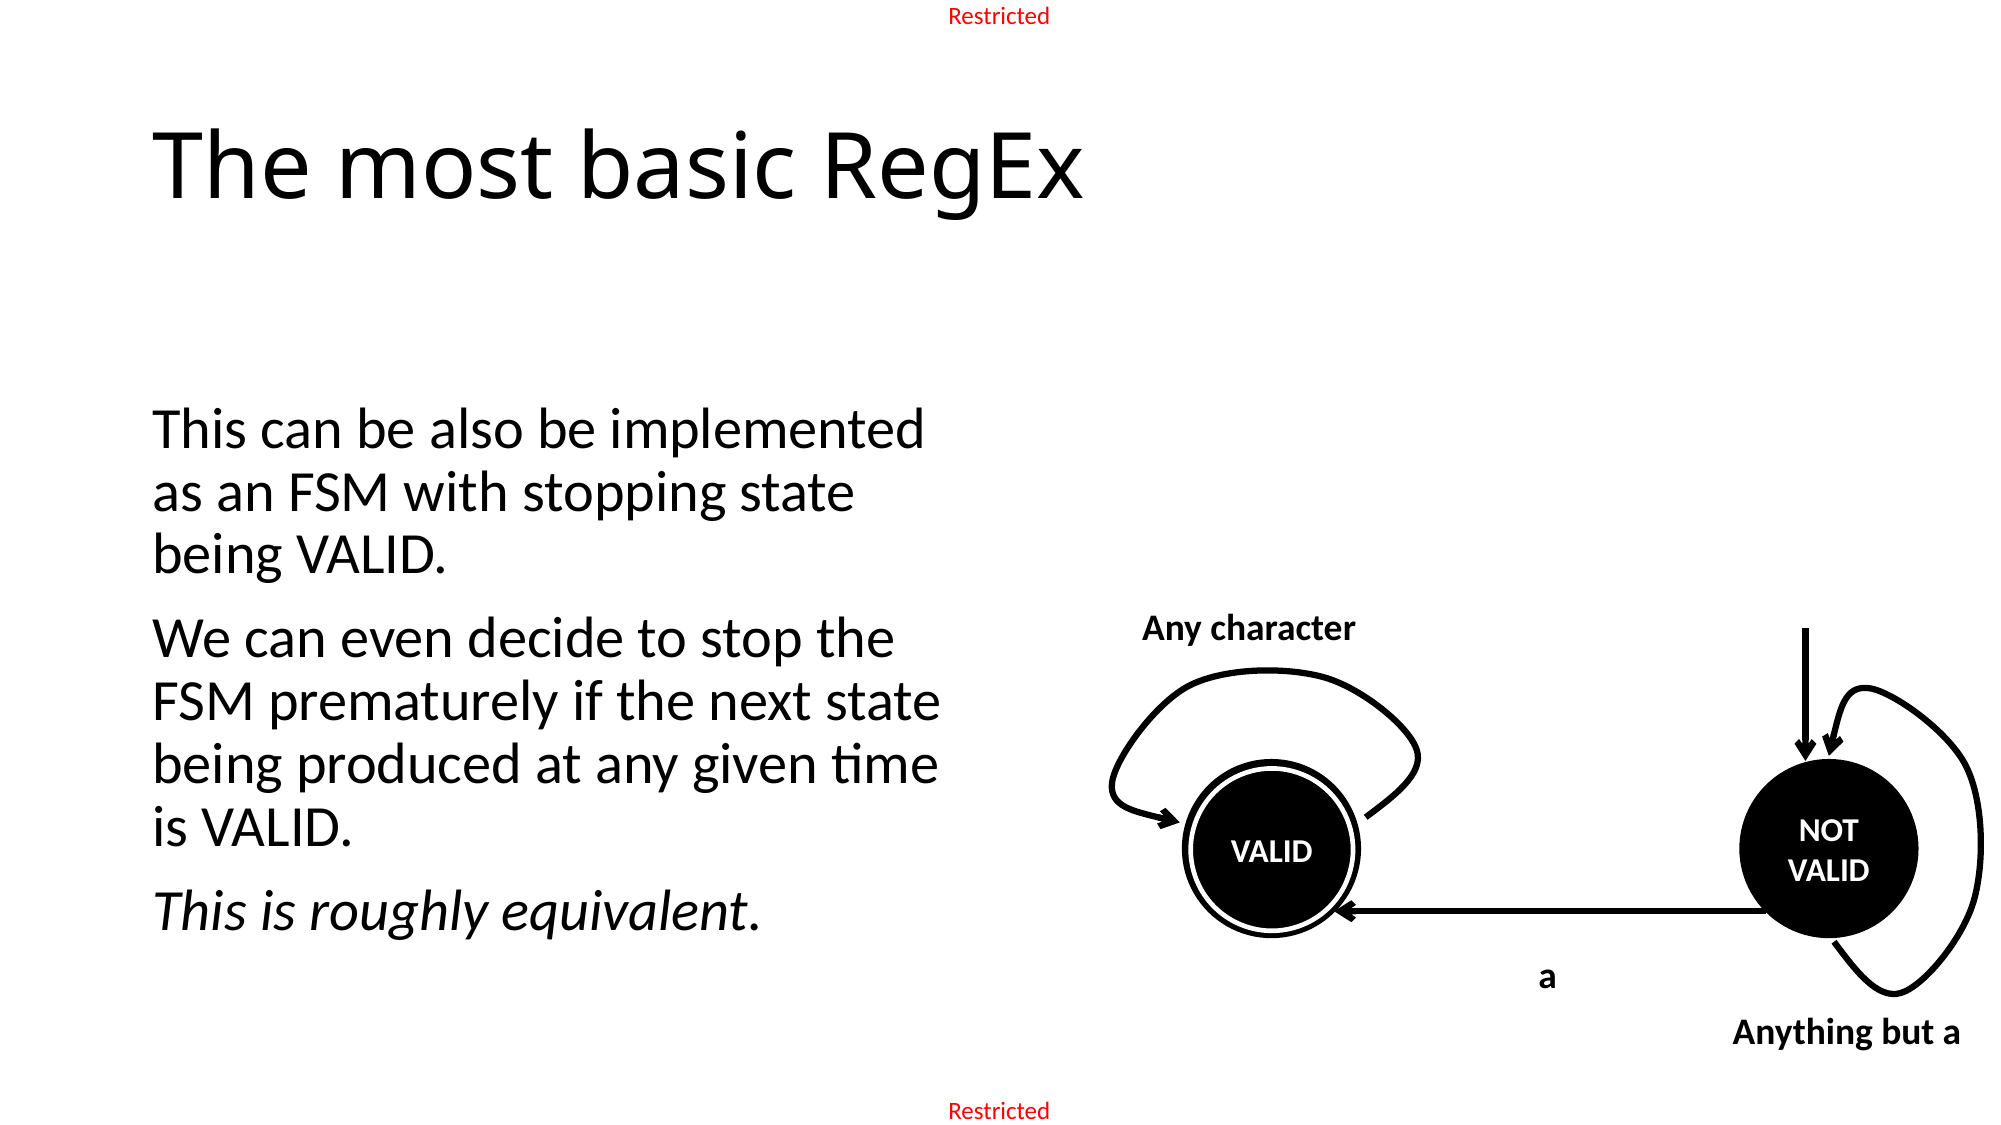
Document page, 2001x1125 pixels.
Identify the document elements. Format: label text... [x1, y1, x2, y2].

list This can be also be implemented as an FSM with stopping state being VALID. We can even decide to stop the FSM prematurely if the next state being produced at any given time is VALID. This is roughly equivalent. [137, 299, 988, 1125]
text_box NOT VALID [1739, 758, 1833, 939]
title The most basic RegEx [137, 59, 1863, 278]
text_box Anything but a [1717, 999, 2000, 1060]
text_box VALID [1181, 818, 1362, 939]
text_box [1110, 669, 1419, 827]
text_box [1824, 686, 1982, 995]
text_box Any character [1127, 595, 1427, 655]
text_box a [1523, 943, 1616, 1004]
text_box VALID [1189, 818, 1355, 932]
